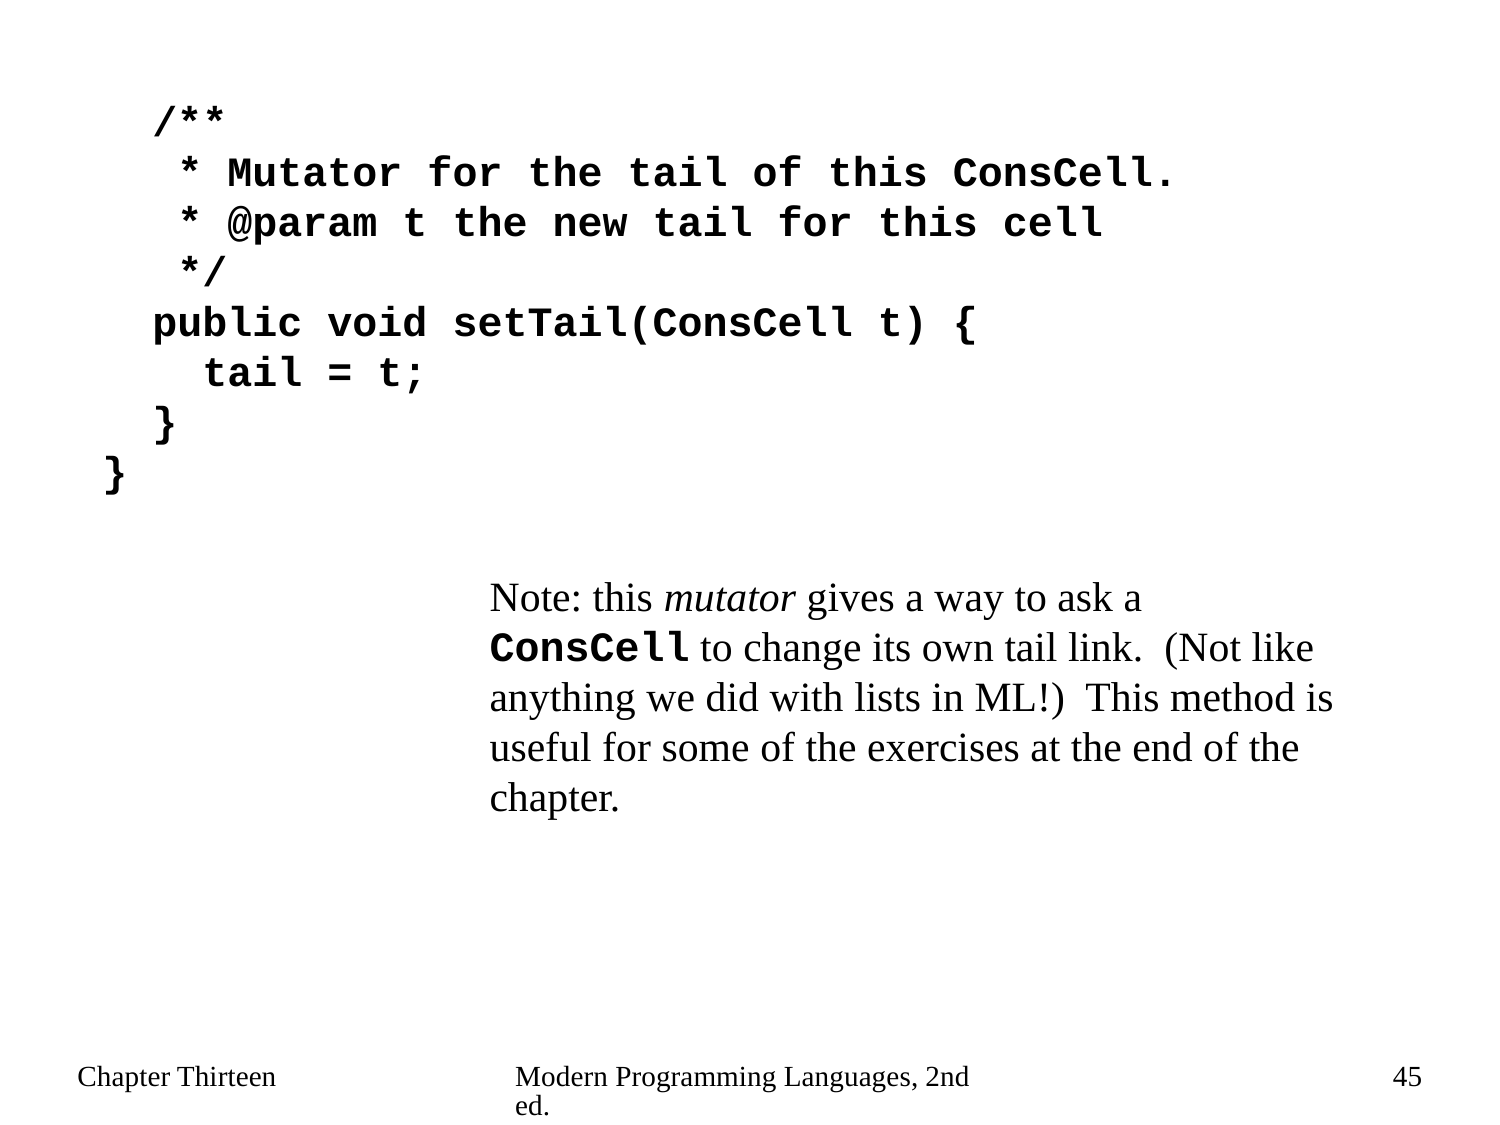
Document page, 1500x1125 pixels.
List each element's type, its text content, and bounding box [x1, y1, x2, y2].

text_box /** * Mutator for the tail of this ConsCell. * @param t the new tail for this cell */ public void setTail(ConsCell t) { tail = t; } } [87, 87, 1438, 503]
footer Modern Programming Languages, 2nd ed. [499, 1036, 1001, 1113]
text_box Note: this mutator gives a way to ask a ConsCell to change its own tail link. (Not like anything we did with lists in ML!) This method is useful for some of the exercises at the end of the chapter. [474, 562, 1363, 828]
slide_number Chapter Thirteen [62, 1036, 401, 1113]
slide_number 45 [1124, 1036, 1438, 1113]
